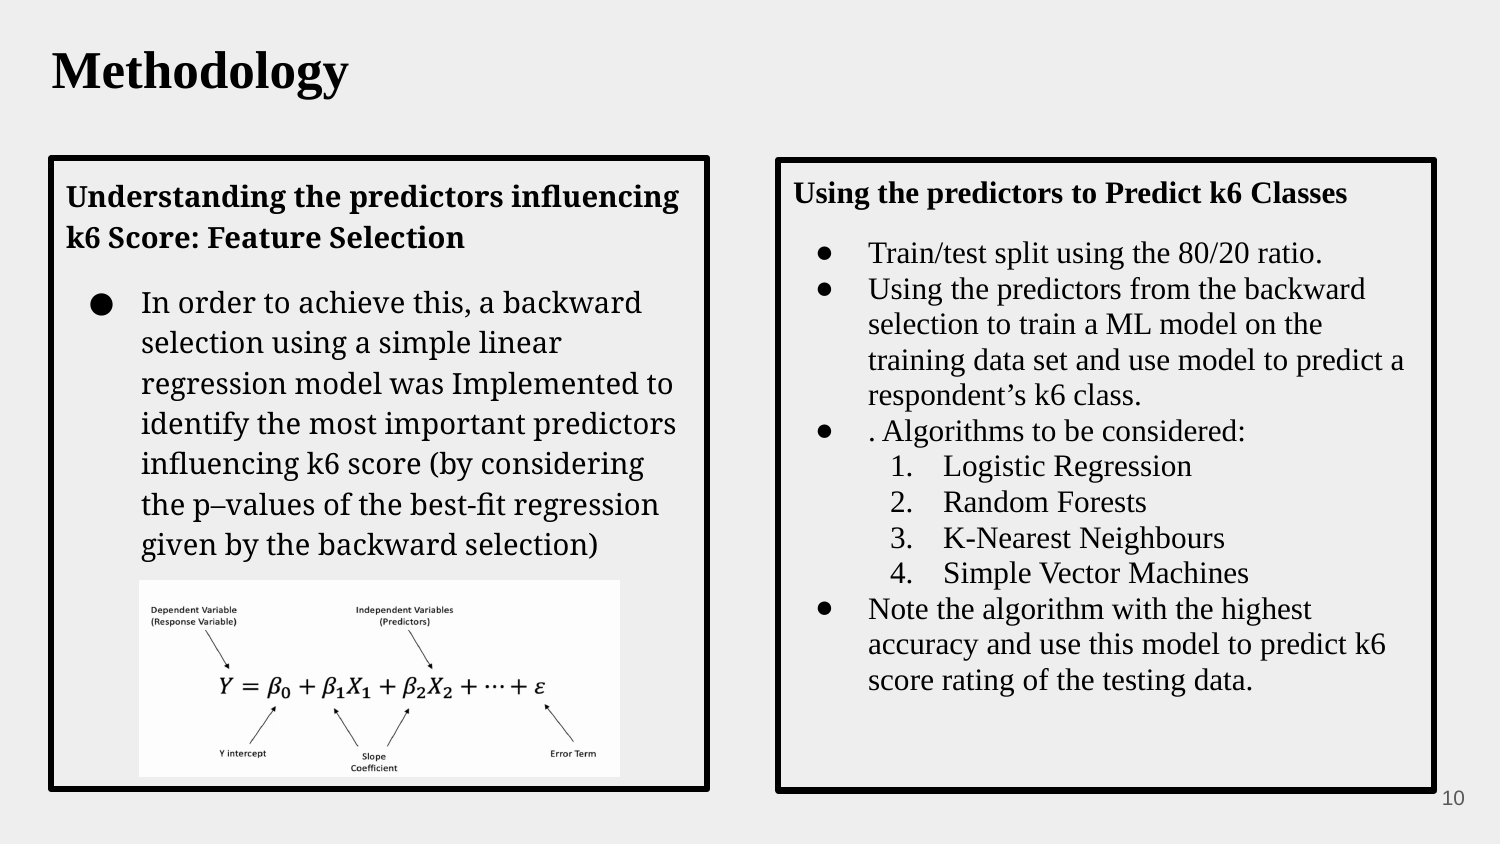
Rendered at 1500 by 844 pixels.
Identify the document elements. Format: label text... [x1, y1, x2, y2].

title Methodology [36, 20, 1435, 115]
list Understanding the predictors influencing k6 Score: Feature Selection In order to achieve this, a backward selection using a simple linear regression model was Implemented to identify the most important predictors influencing k6 score (by considering the p–values of the best-fit regression given by the backward selection) [51, 158, 708, 789]
list Using the predictors to Predict k6 Classes Train/test split using the 80/20 ratio. Using the predictors from the backward selection to train a ML model on the training data set and use model to predict a respondent’s k6 class. . Algorithms to be considered: Logistic Regression Random Forests K-Nearest Neighbours Simple Vector Machines Note the algorithm with the highest accuracy and use this model to predict k6 score rating of the testing data. [778, 159, 1435, 791]
picture [138, 580, 620, 777]
slide_number ‹#› [1389, 764, 1480, 830]
